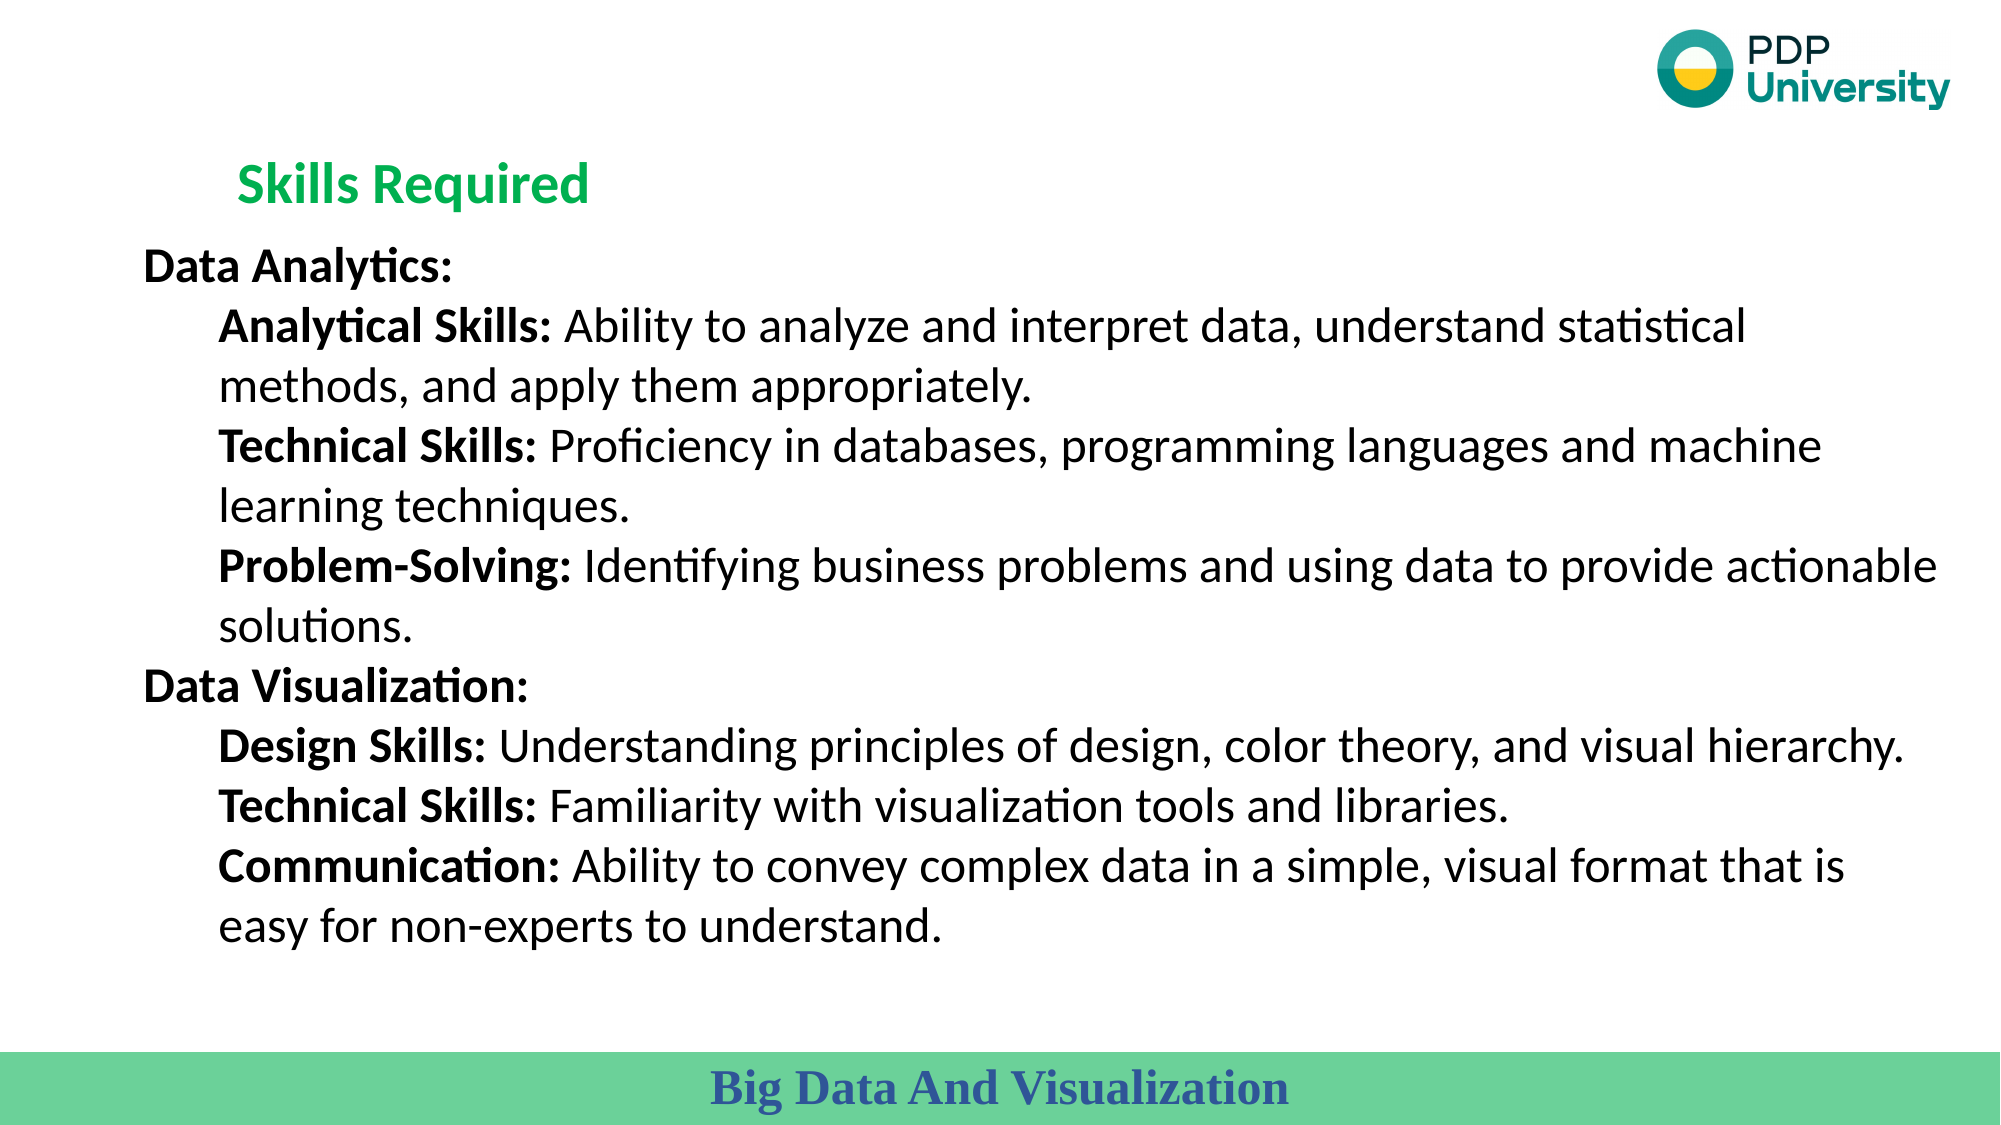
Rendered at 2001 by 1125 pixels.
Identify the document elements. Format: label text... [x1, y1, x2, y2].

text_box Data Analytics: Analytical Skills: Ability to analyze and interpret data, understand statistical methods, and apply them appropriately. Technical Skills: Proficiency in databases, programming languages and machine learning techniques. Problem-Solving: Identifying business problems and using data to provide actionable solutions. Data Visualization: Design Skills: Understanding principles of design, color theory, and visual hierarchy. Technical Skills: Familiarity with visualization tools and libraries. Communication: Ability to convey complex data in a simple, visual format that is easy for non-experts to understand. [128, 225, 1959, 960]
picture [1657, 29, 1951, 110]
text_box Big Data And Visualization [0, 1052, 2000, 1125]
text_box Skills Required [223, 137, 607, 223]
